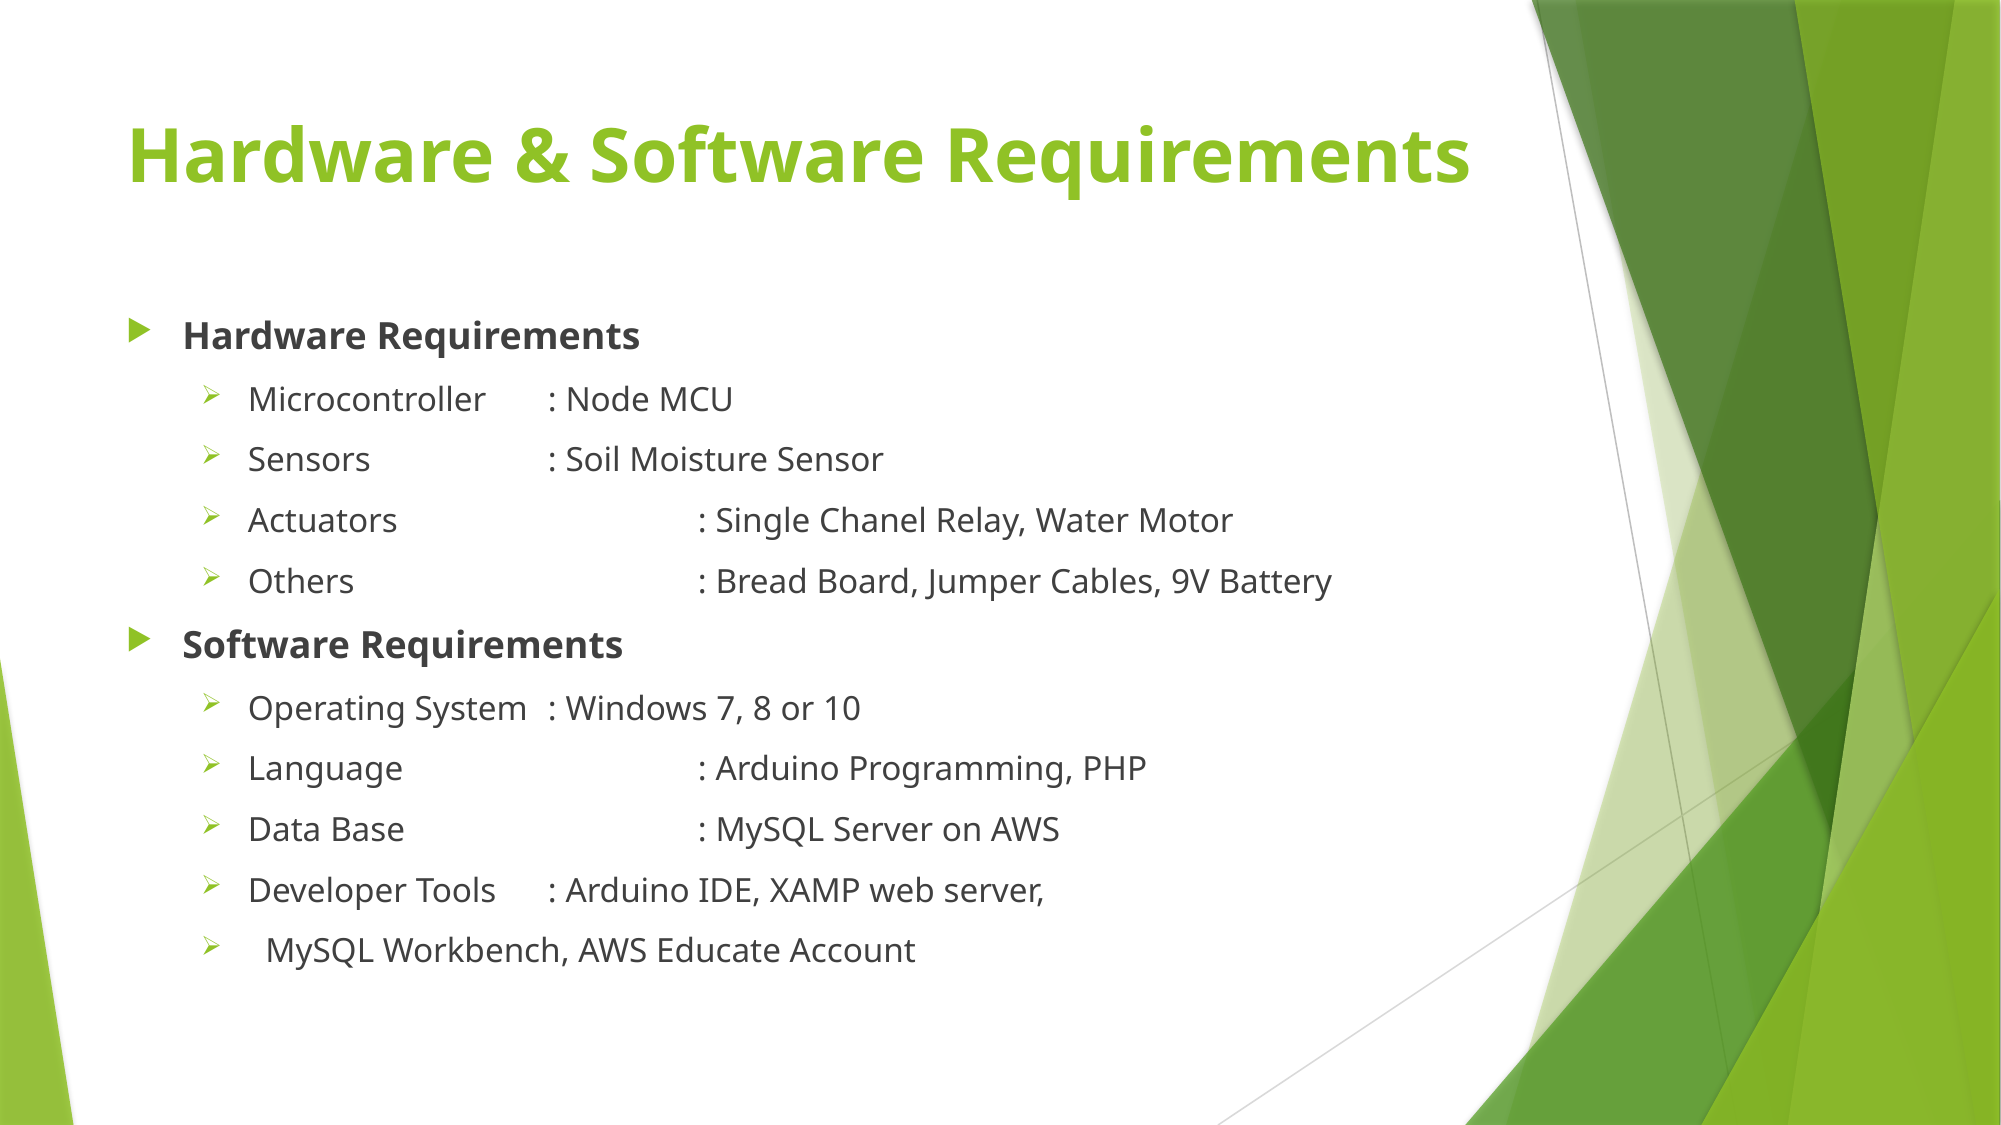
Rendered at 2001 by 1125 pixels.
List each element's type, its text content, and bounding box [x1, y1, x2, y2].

title Hardware & Software Requirements [111, 99, 1522, 304]
list Hardware Requirements Microcontroller : Node MCU Sensors : Soil Moisture Sensor Actuators : Single Chanel Relay, Water Motor Others : Bread Board, Jumper Cables, 9V Battery Software Requirements Operating System : Windows 7, 8 or 10 Language : Arduino Programming, PHP Data Base : MySQL Server on AWS Developer Tools : Arduino IDE, XAMP web server, MySQL Workbench, AWS Educate Account [111, 304, 1522, 1025]
